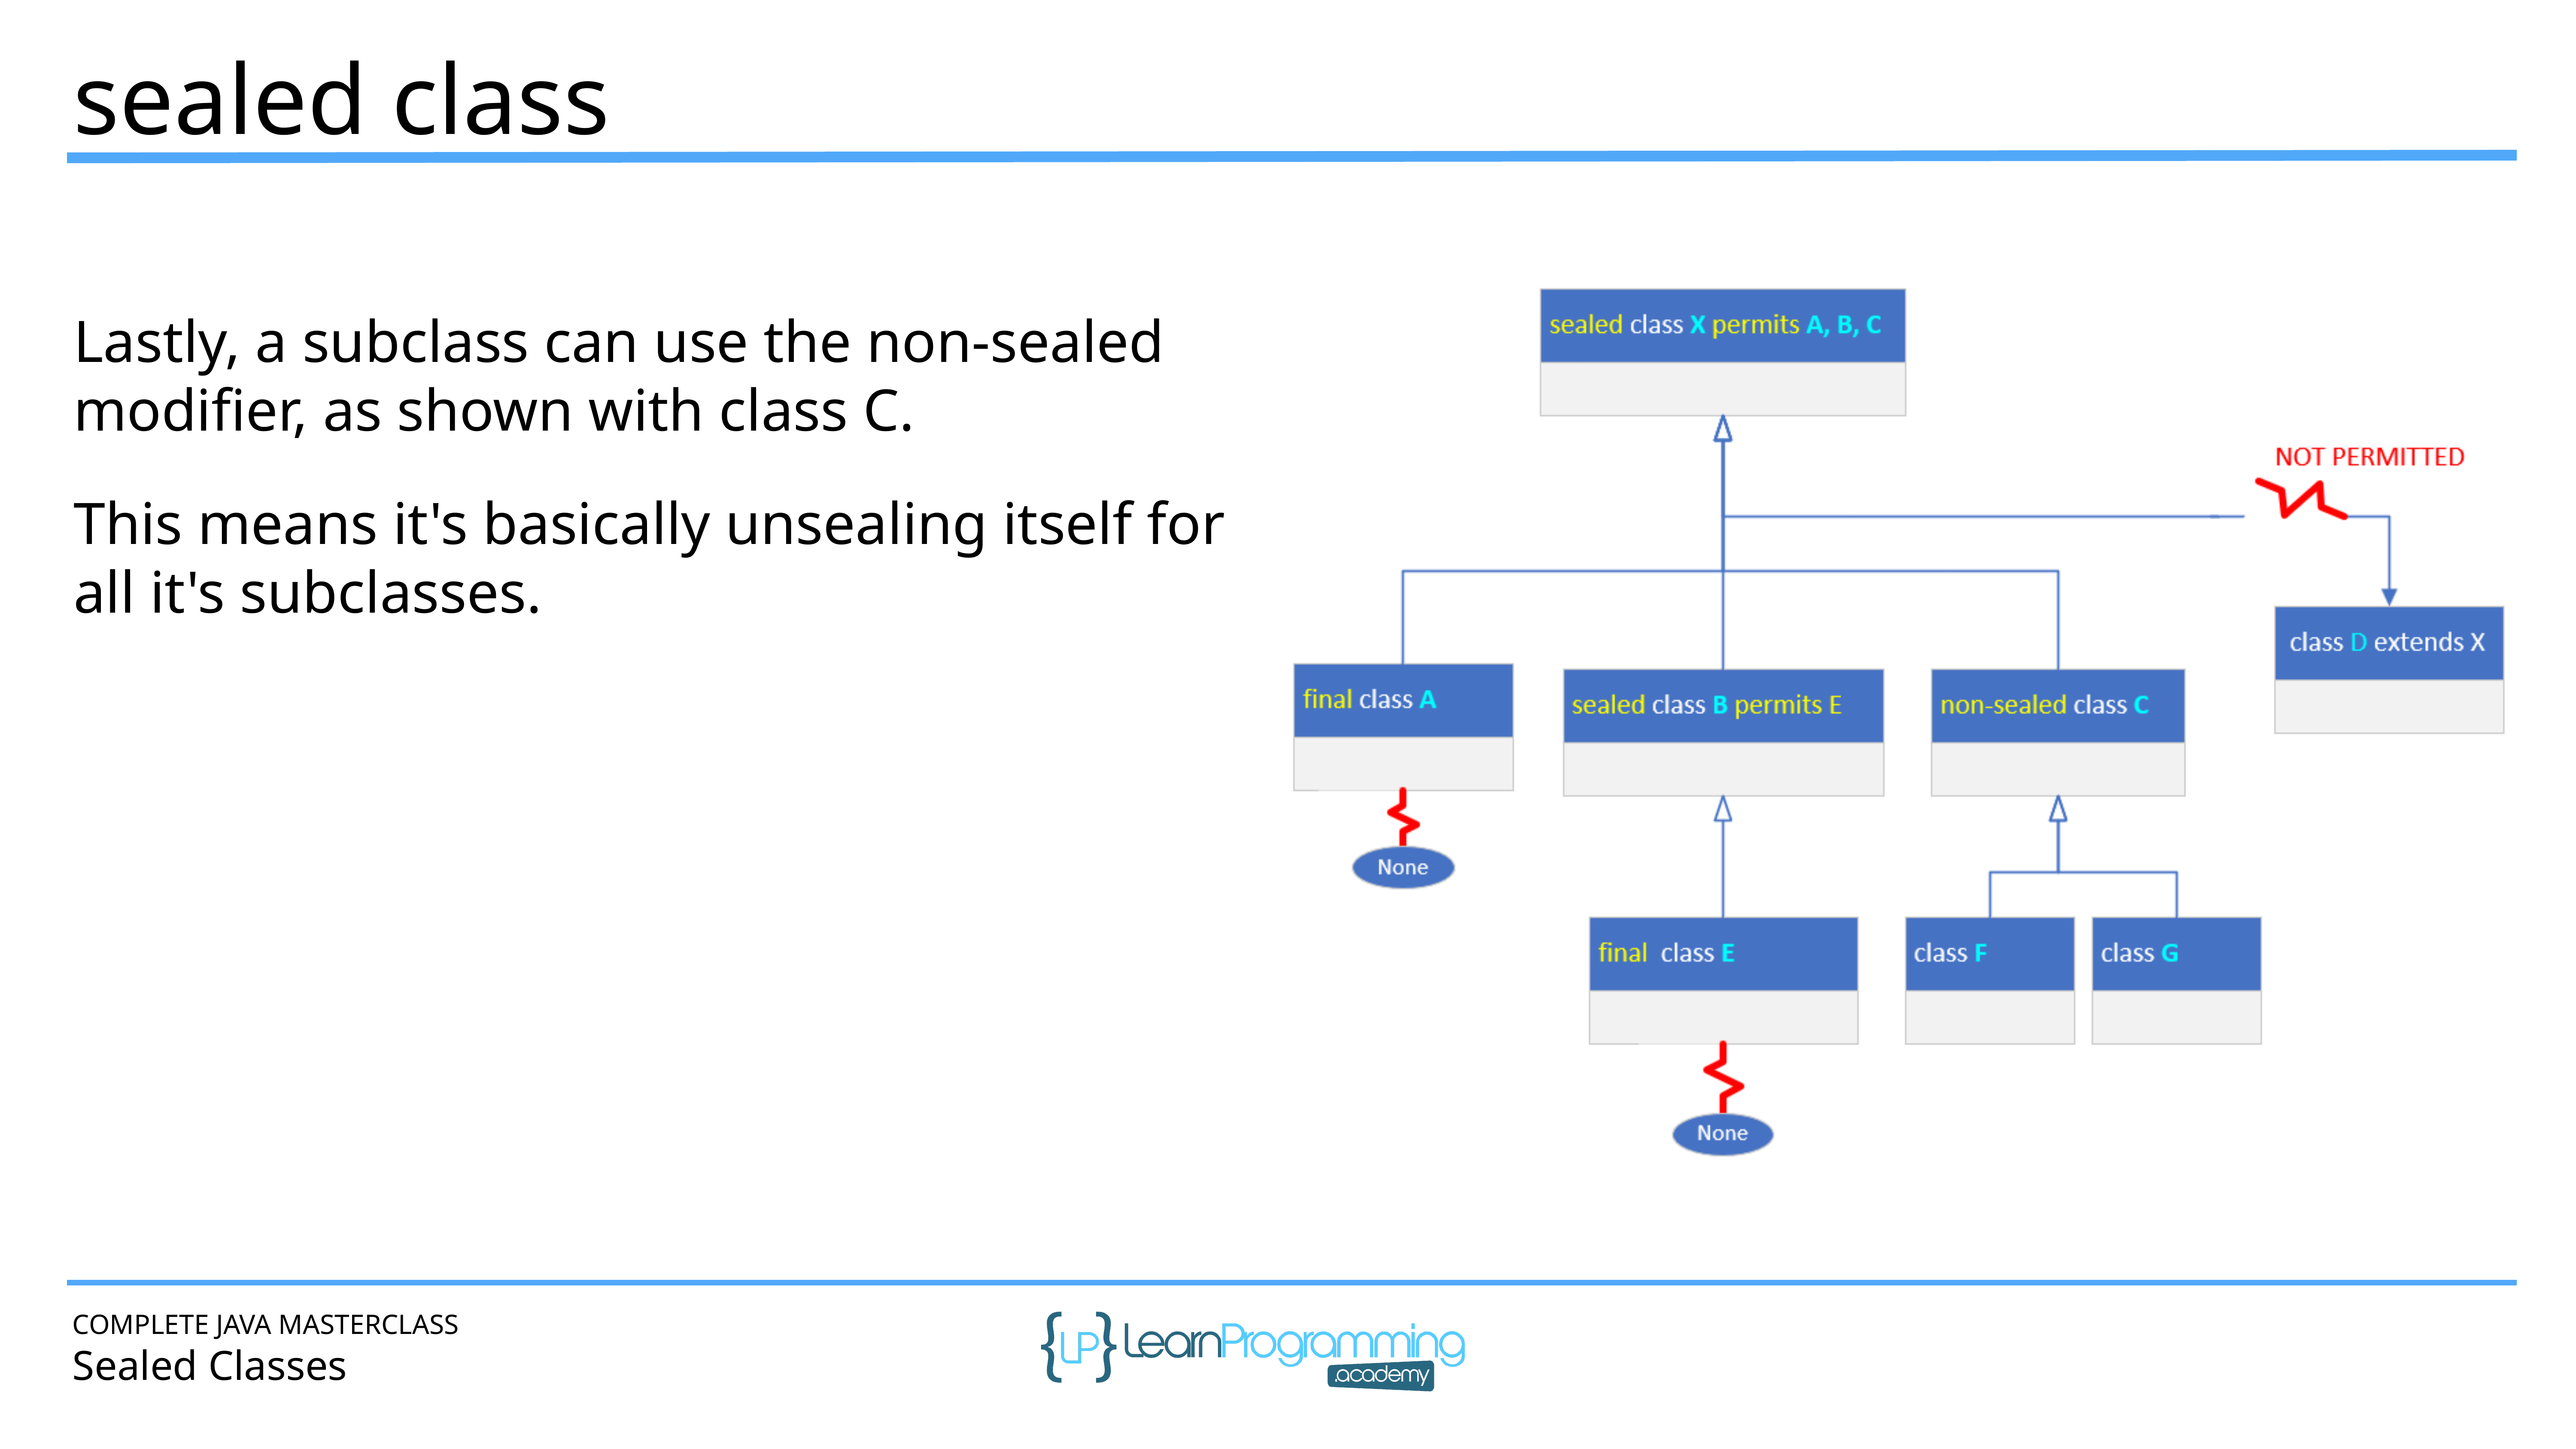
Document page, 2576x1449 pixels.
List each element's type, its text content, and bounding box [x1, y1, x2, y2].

text_box Lastly, a subclass can use the non-sealed modifier, as shown with class C. This means it's basically unsealing itself for all it's subclasses. [67, 301, 1259, 1139]
text_box sealed class [68, 32, 616, 159]
picture [1032, 1302, 1477, 1400]
text_box COMPLETE JAVA MASTERCLASS Sealed Classes [67, 1302, 1030, 1394]
picture [1288, 284, 2517, 1165]
